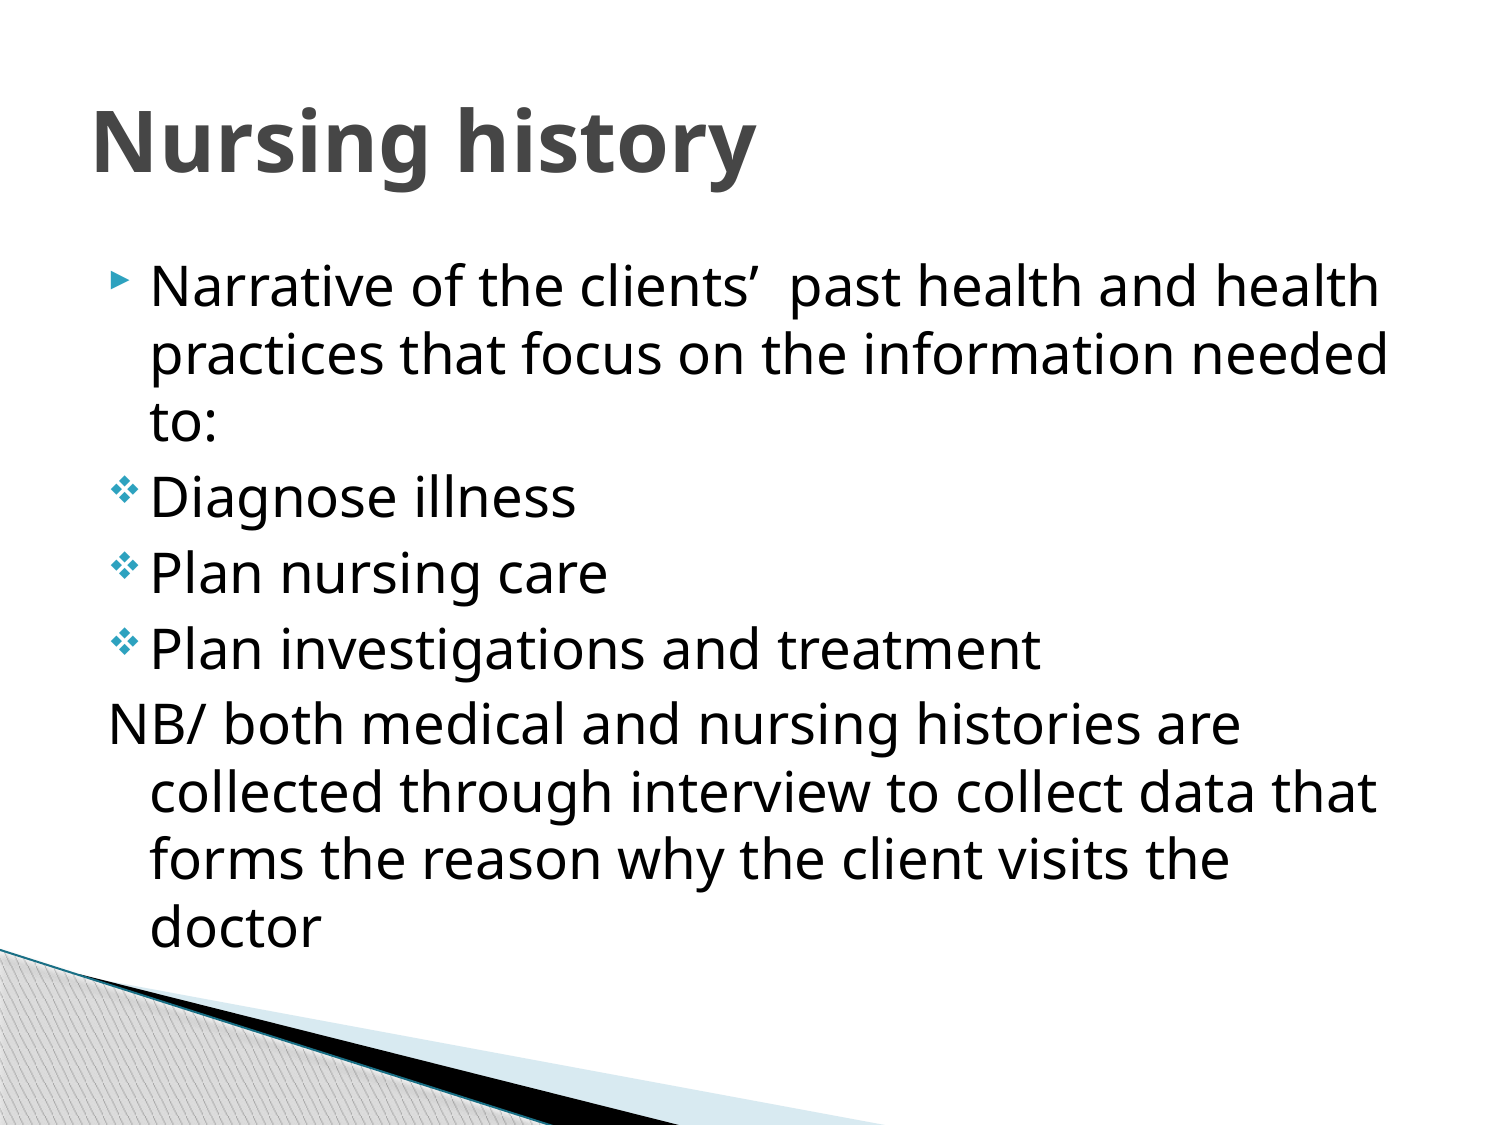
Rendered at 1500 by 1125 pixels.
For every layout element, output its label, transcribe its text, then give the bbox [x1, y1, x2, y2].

title Nursing history [75, 45, 1425, 233]
list Narrative of the clients’ past health and health practices that focus on the information needed to: Diagnose illness Plan nursing care Plan investigations and treatment NB/ both medical and nursing histories are collected through interview to collect data that forms the reason why the client visits the doctor [75, 243, 1425, 986]
